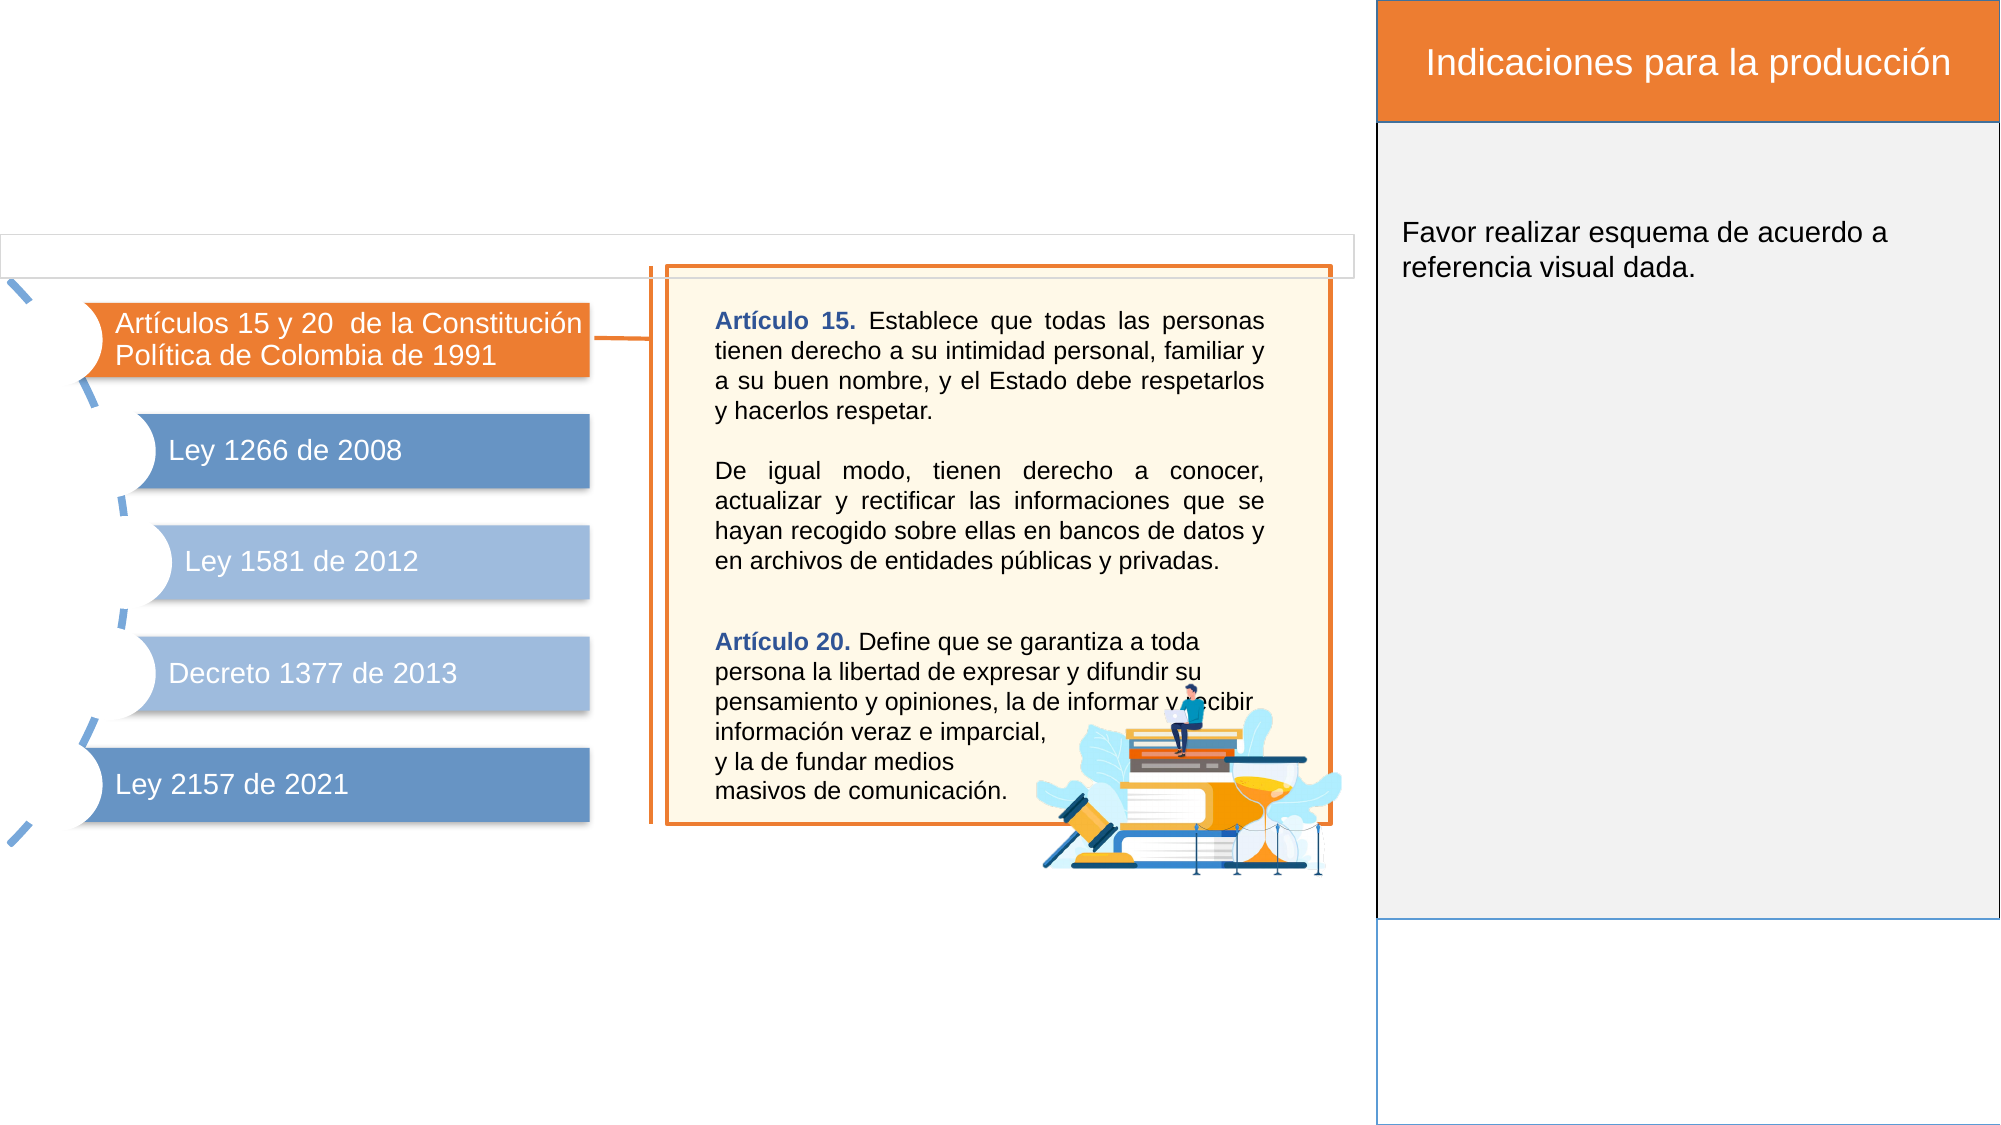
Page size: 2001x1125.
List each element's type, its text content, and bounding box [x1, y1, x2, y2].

text_box [1377, 918, 2000, 1125]
text_box Artículo 15. Establece que todas las personas tienen derecho a su intimidad personal, familiar y a su buen nombre, y el Estado debe respetarlos y hacerlos respetar. De igual modo, tienen derecho a conocer, actualizar y rectificar las informaciones que se hayan recogido sobre ellas en bancos de datos y en archivos de entidades públicas y privadas. [699, 297, 1282, 582]
text_box Indicaciones para la producción [1377, 0, 2000, 122]
text_box [1377, 122, 2000, 918]
text_box [667, 279, 1331, 825]
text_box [0, 162, 590, 963]
text_box [595, 234, 1354, 279]
text_box Artículo 20. Define que se garantiza a toda persona la libertad de expresar y difundir su pensamiento y opiniones, la de informar y recibir información veraz e imparcial, y la de fundar medios masivos de comunicación. [699, 617, 1313, 813]
picture [998, 621, 1379, 914]
text_box Favor realizar esquema de acuerdo a referencia visual dada. [1386, 206, 2000, 701]
